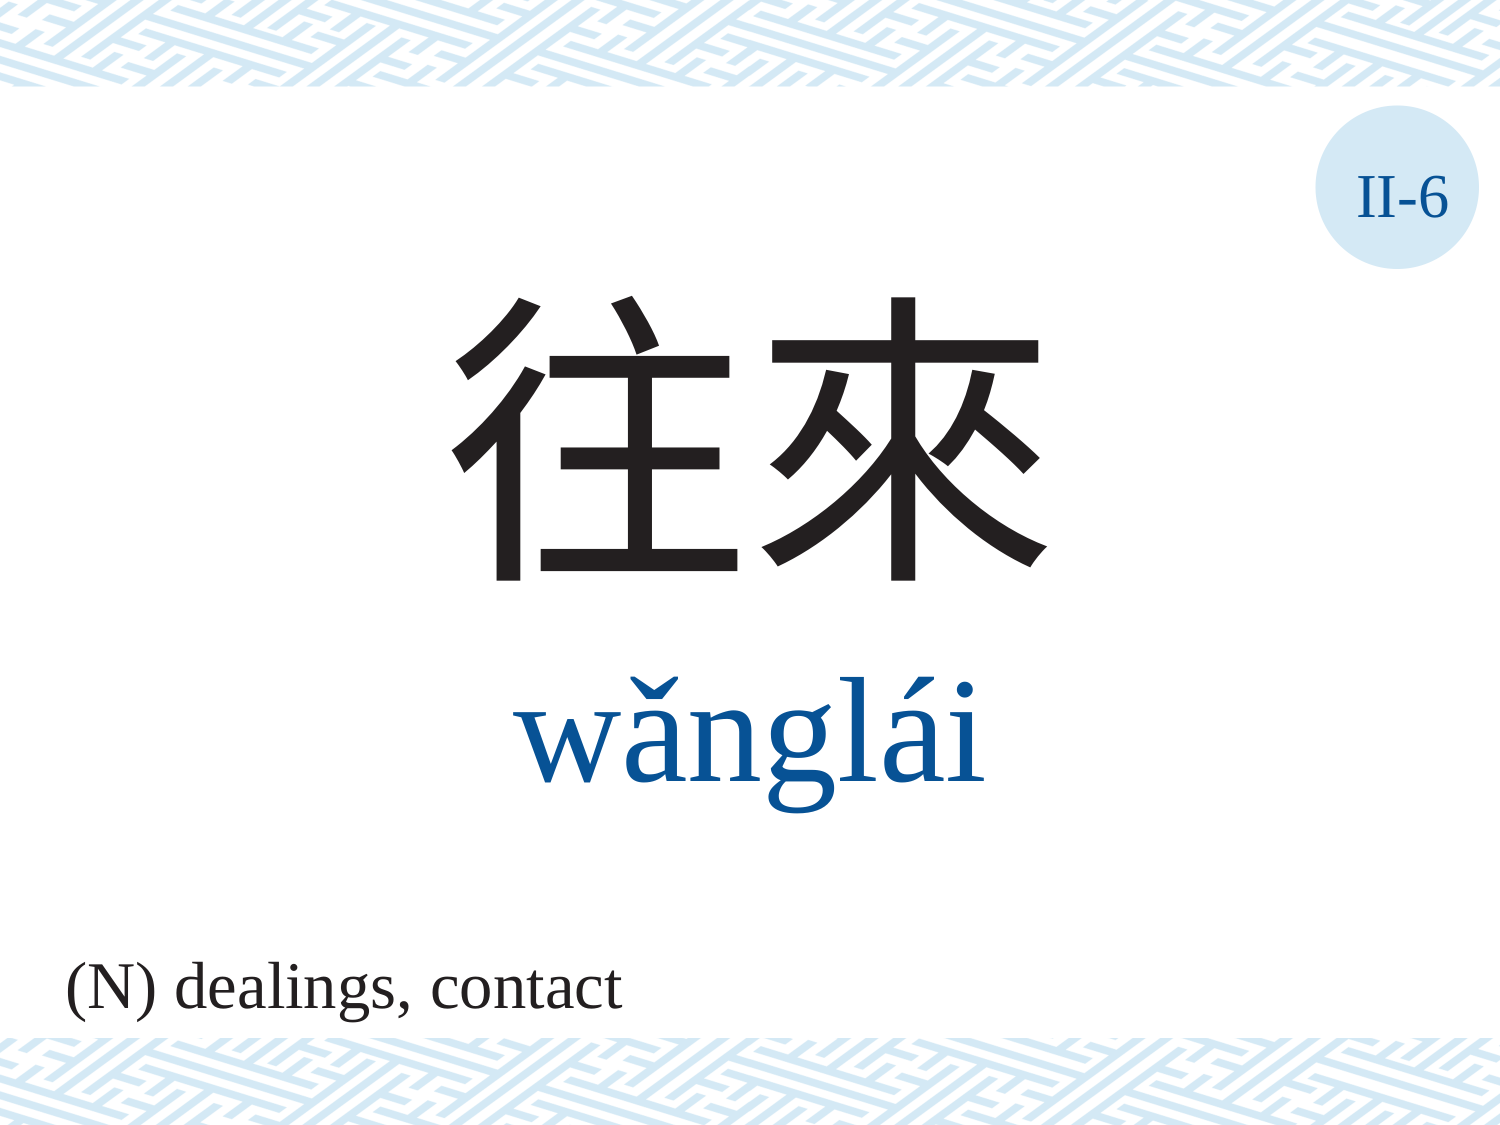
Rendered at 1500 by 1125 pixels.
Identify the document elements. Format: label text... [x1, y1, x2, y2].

picture [0, 0, 1500, 1125]
text_box II-6 往來 wǎnglái [439, 154, 1451, 812]
text_box (N) dealings, contact [62, 942, 625, 1023]
